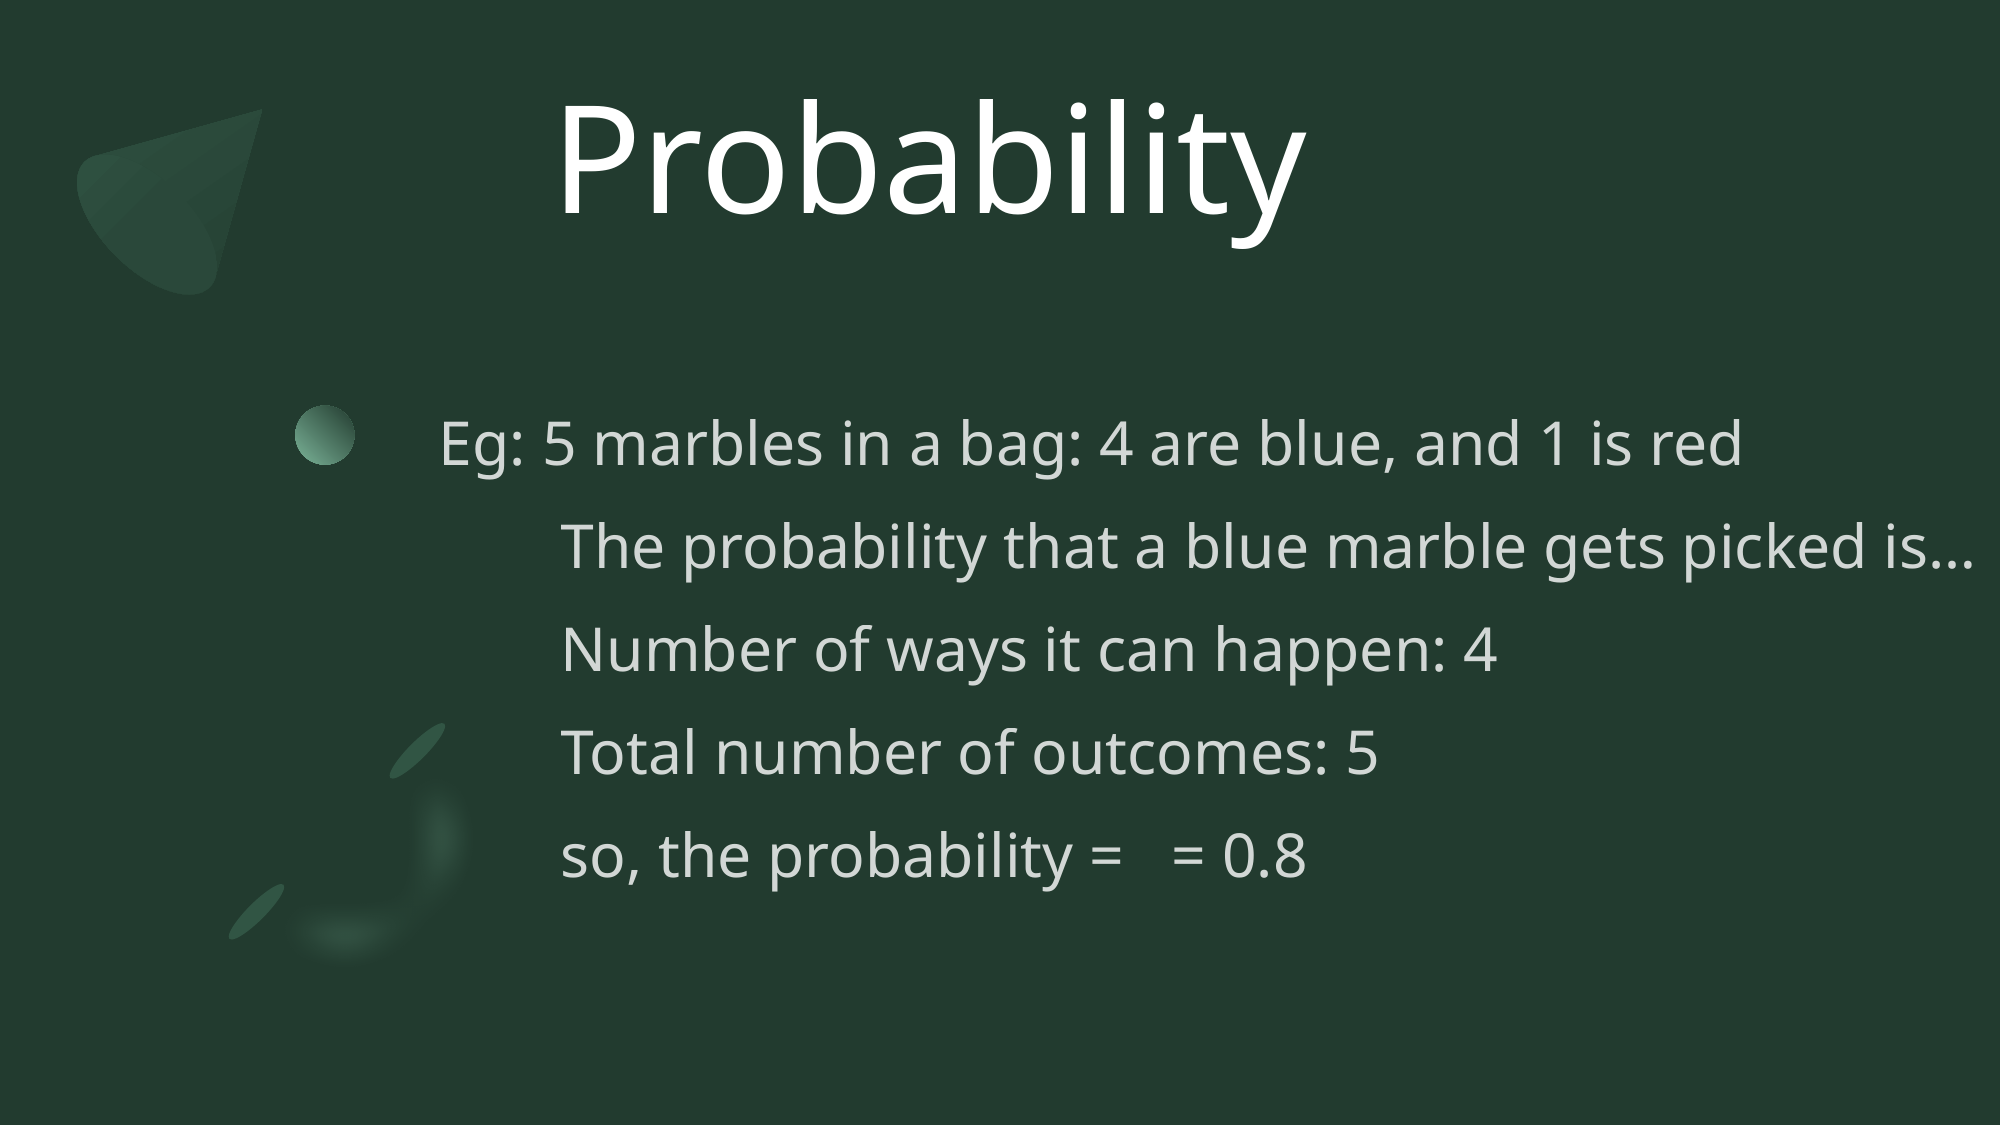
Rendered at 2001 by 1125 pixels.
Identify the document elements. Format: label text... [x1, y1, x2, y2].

title Probability [551, 63, 1910, 314]
